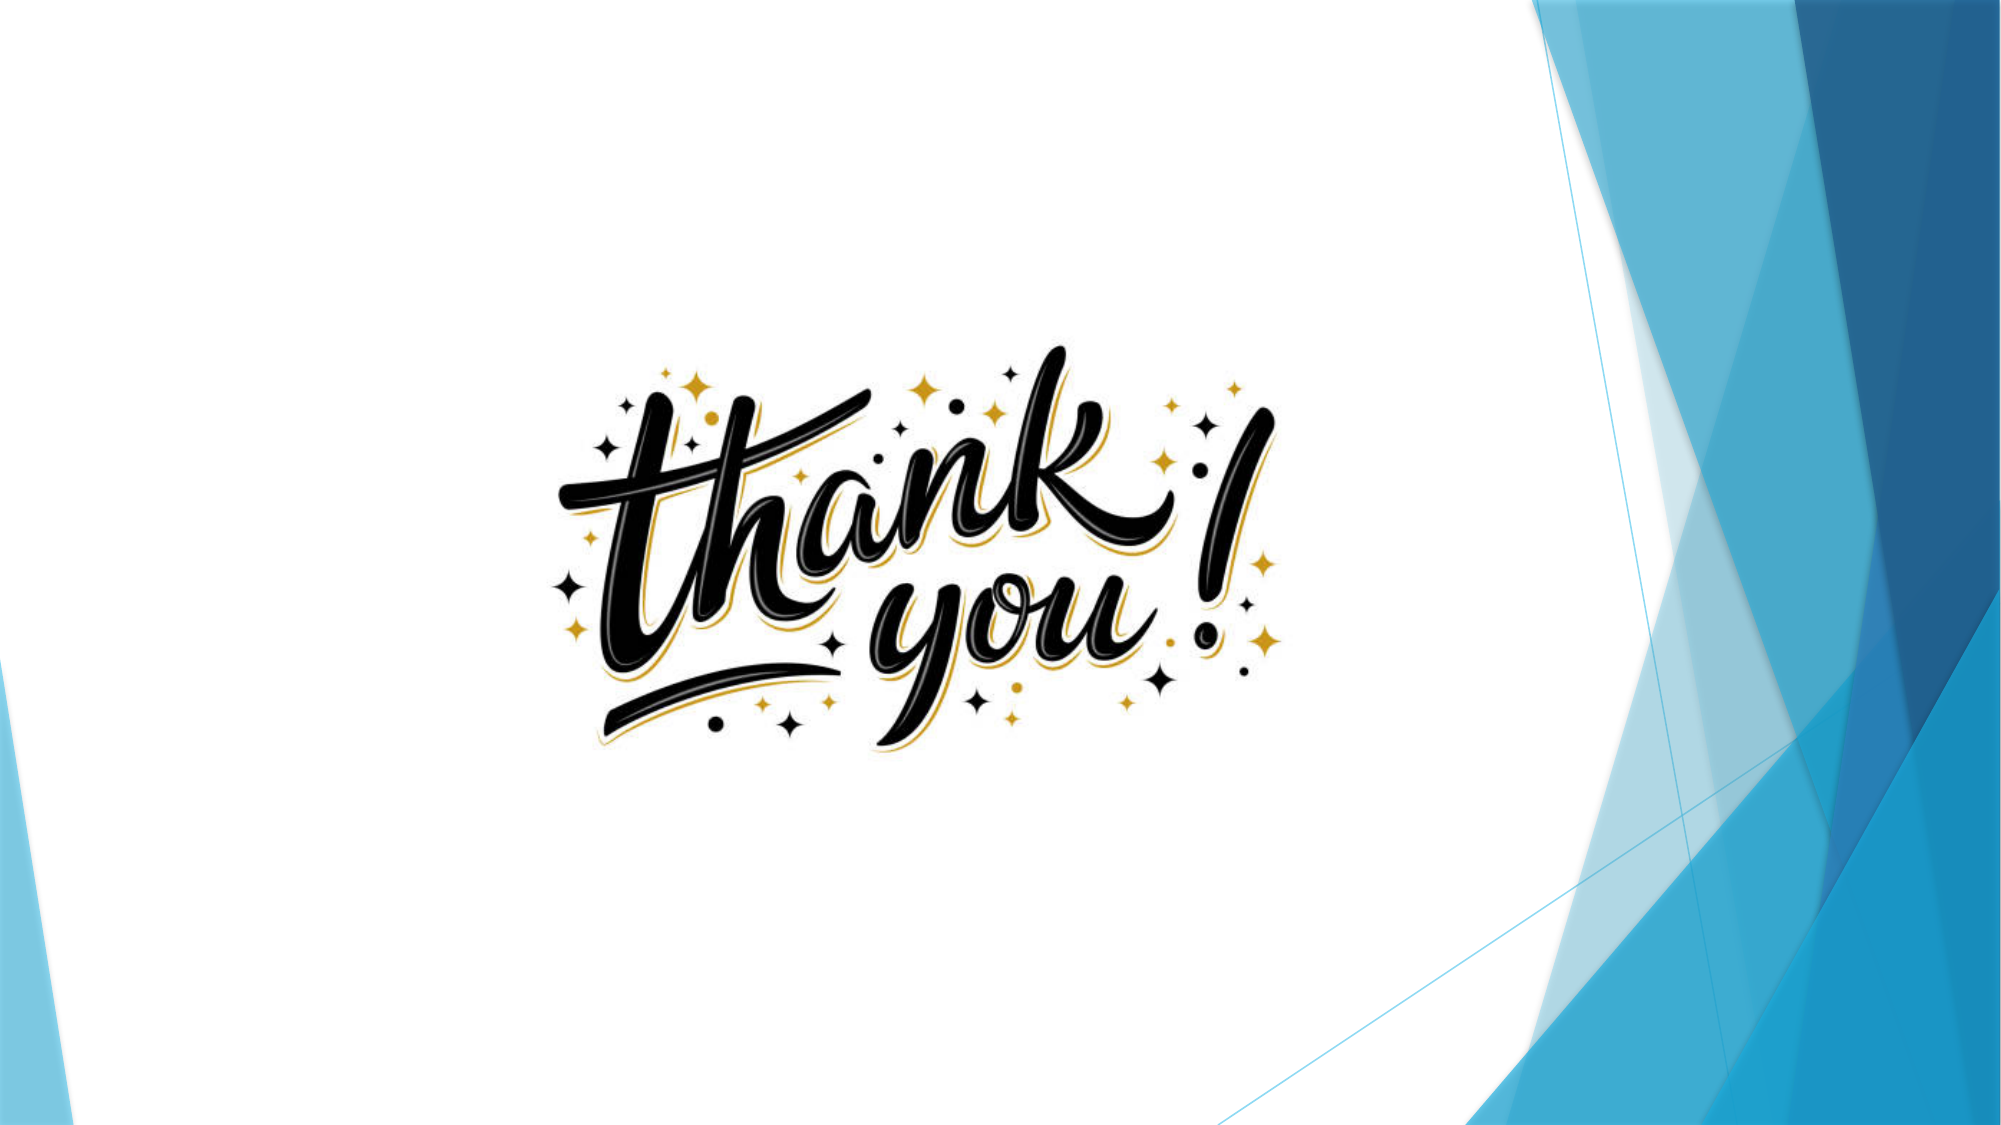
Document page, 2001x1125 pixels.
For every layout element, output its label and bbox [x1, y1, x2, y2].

picture [477, 256, 1357, 842]
